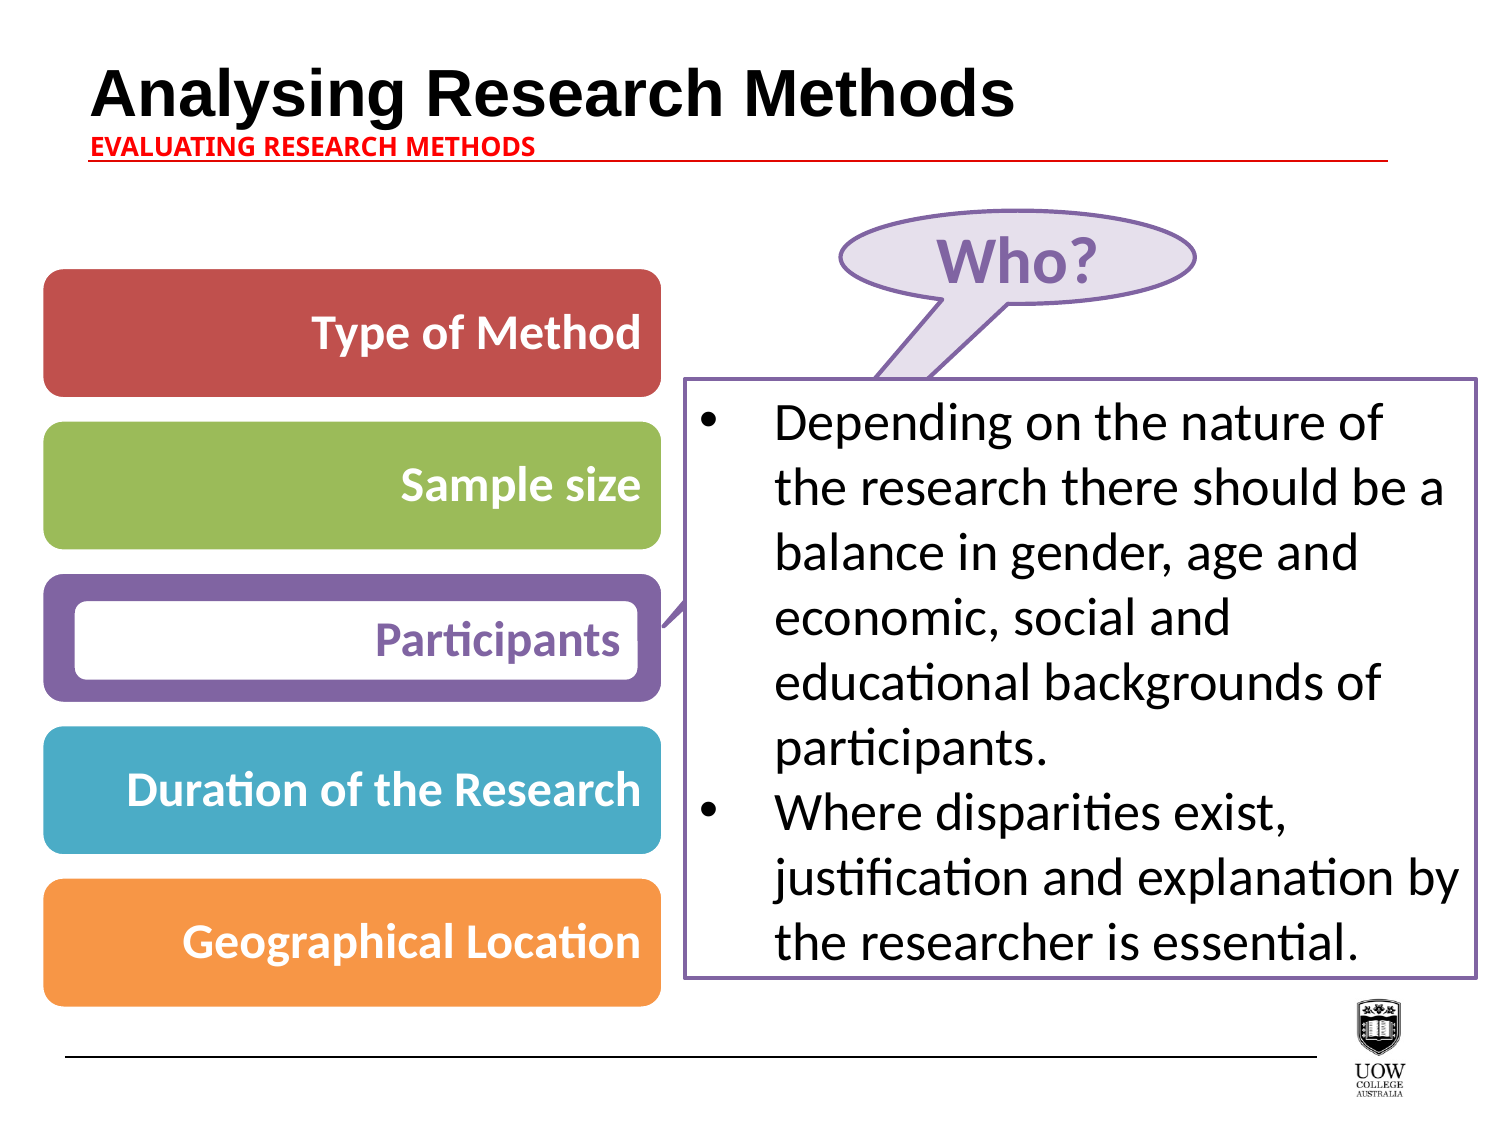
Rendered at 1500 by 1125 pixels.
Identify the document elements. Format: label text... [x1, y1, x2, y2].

text_box Who? [663, 602, 684, 627]
text_box Analysing Research Methods EVALUATING RESEARCH METHODS [75, 42, 1471, 171]
text_box Participants [41, 571, 664, 704]
text_box Depending on the nature of the research there should be a balance in gender, age and economic, social and educational backgrounds of participants. Where disparities exist, justification and explanation by the researcher is essential. [684, 378, 1476, 979]
text_box Type of Method [41, 267, 664, 400]
text_box Participants [72, 599, 640, 682]
text_box Duration of the Research [41, 724, 664, 857]
picture [1354, 998, 1406, 1097]
text_box Sample size [41, 419, 664, 552]
text_box Geographical Location [41, 876, 664, 1009]
text_box Who? [840, 210, 1195, 378]
